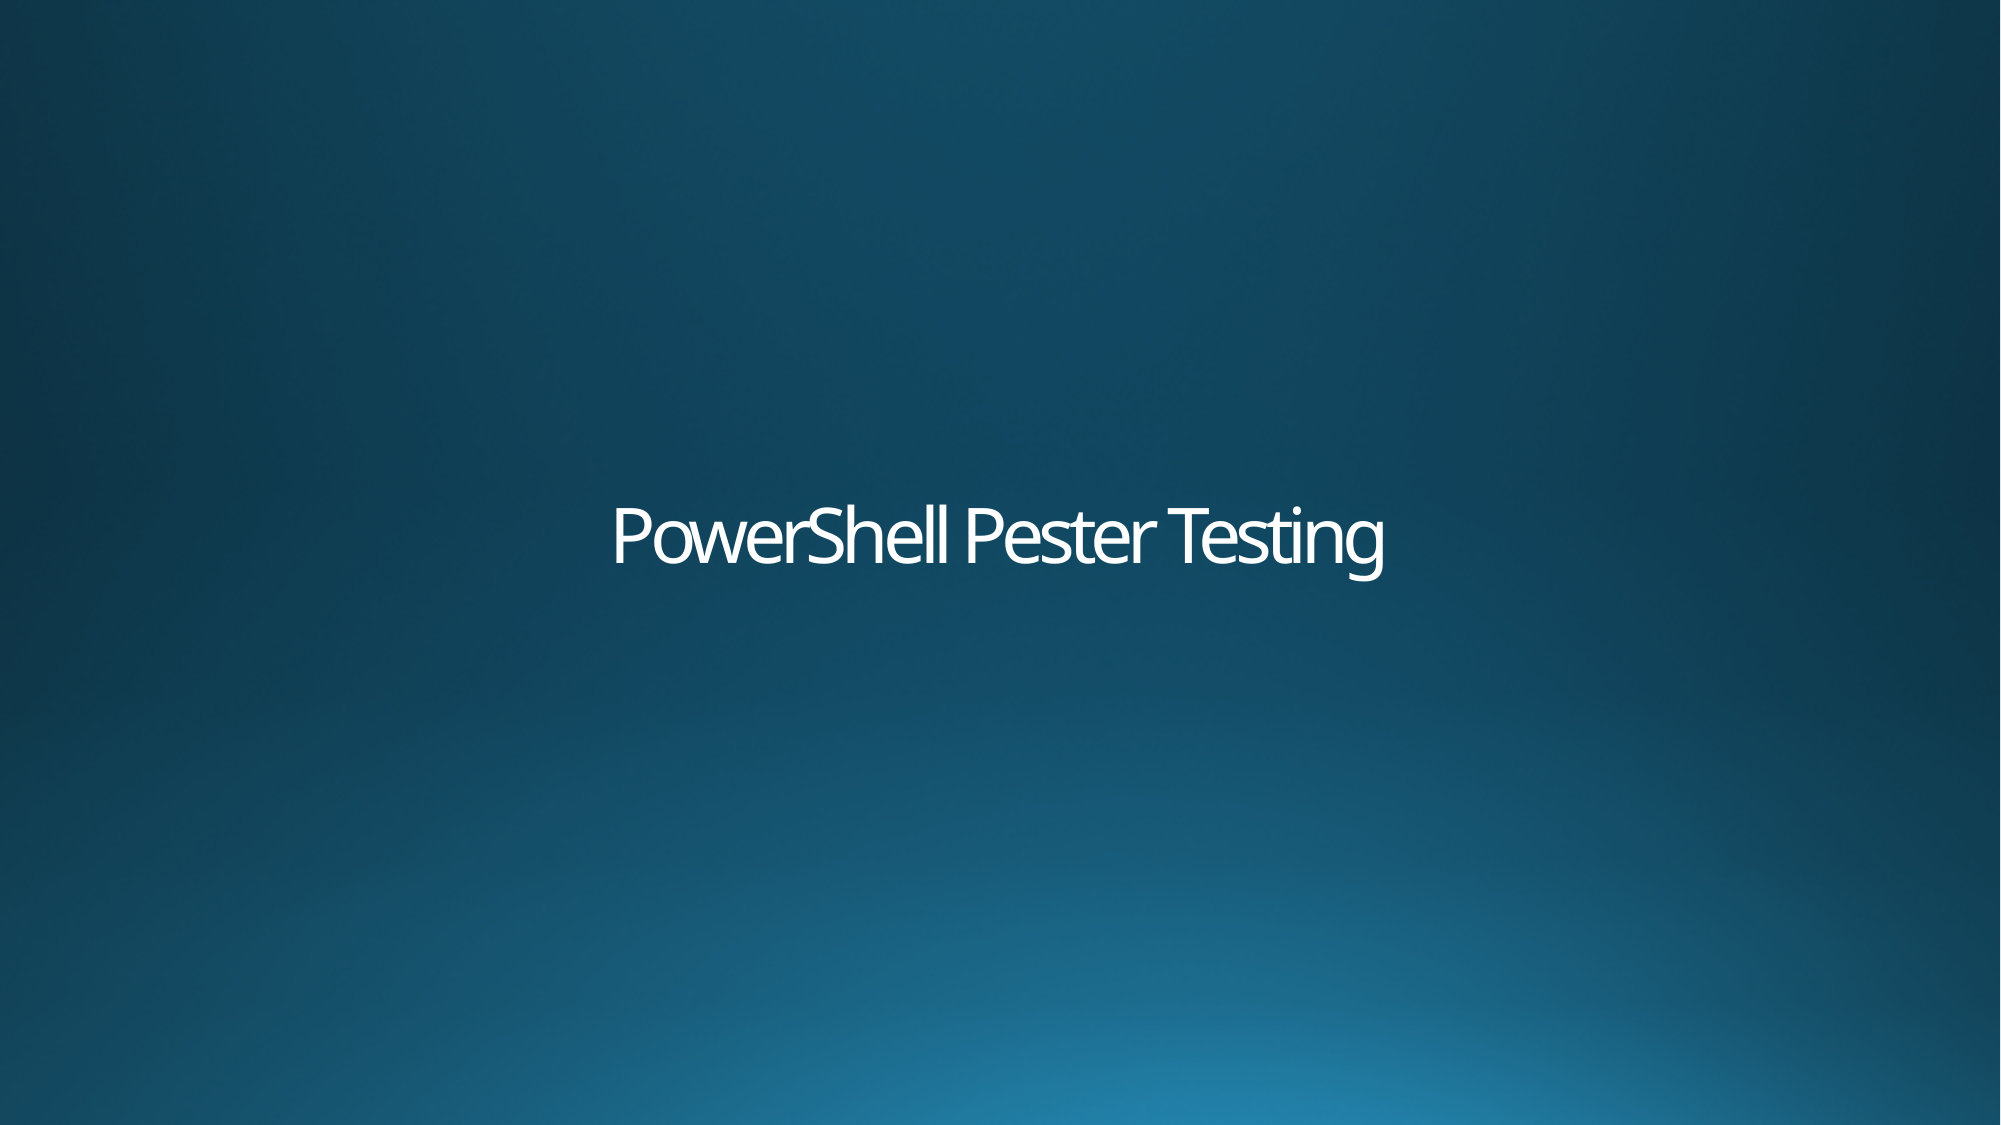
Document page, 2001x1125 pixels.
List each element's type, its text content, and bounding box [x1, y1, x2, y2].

title PowerShell Pester Testing [499, 489, 1501, 636]
picture [0, 0, 2001, 1125]
